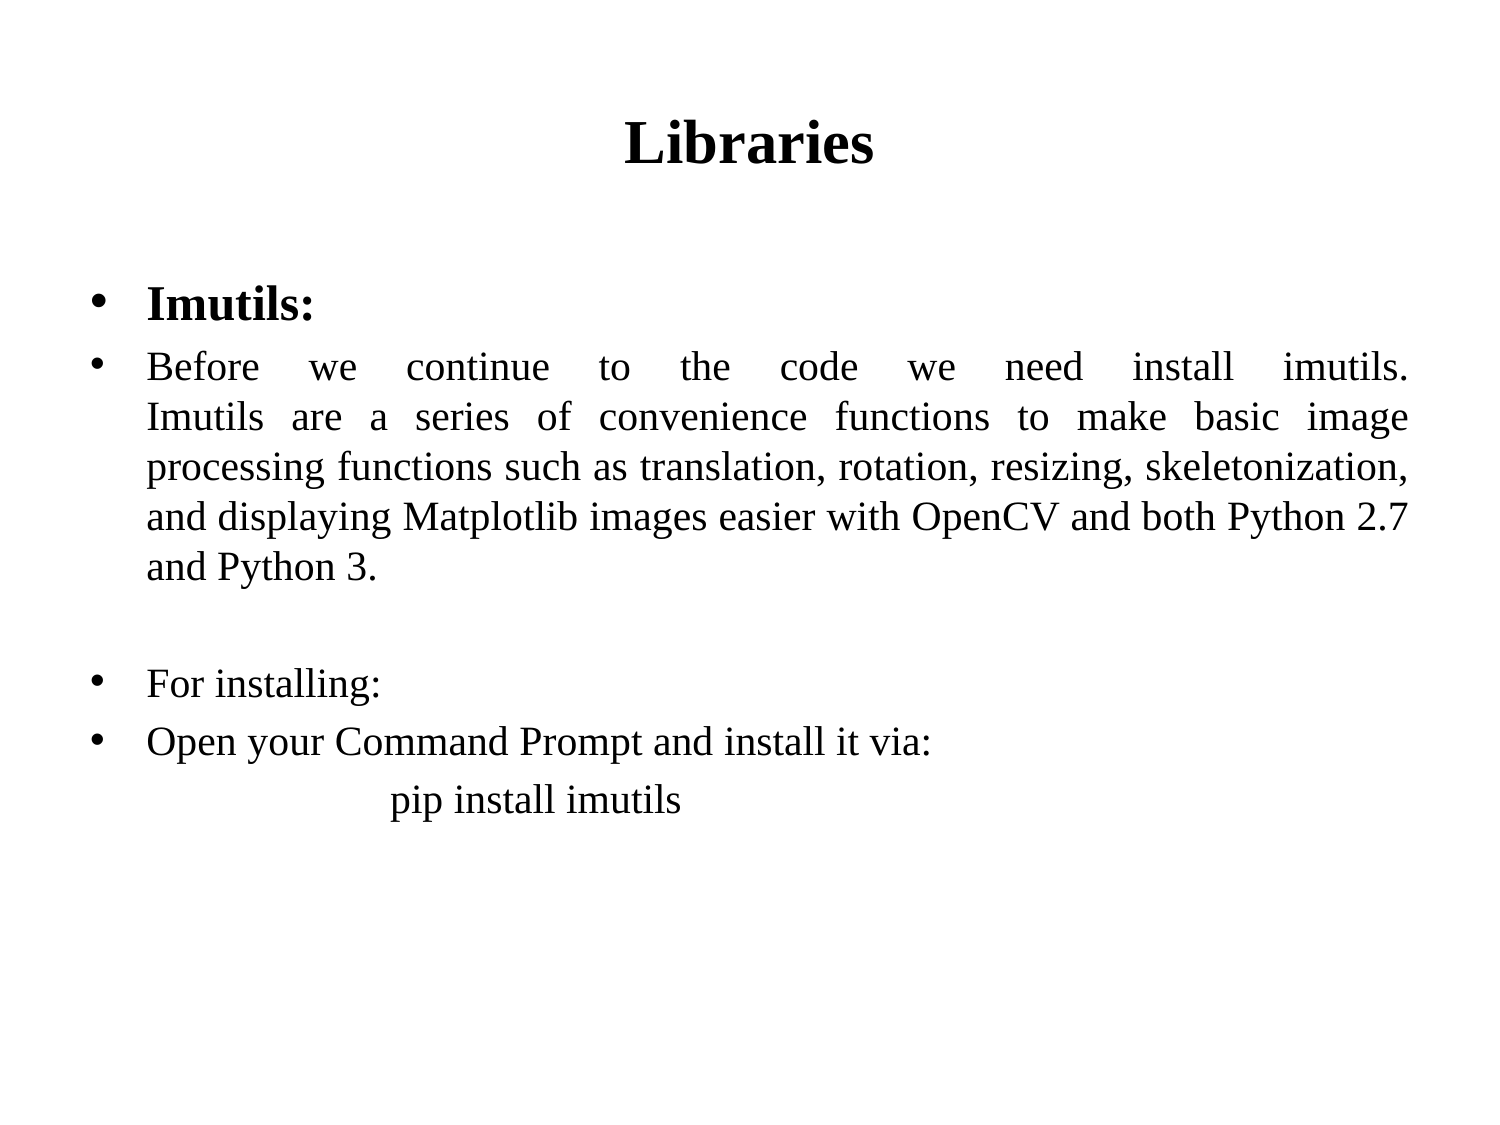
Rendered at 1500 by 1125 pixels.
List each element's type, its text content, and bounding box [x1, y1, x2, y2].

list Imutils: Before we continue to the code we need install imutils. Imutils are a series of convenience functions to make basic image processing functions such as translation, rotation, resizing, skeletonization, and displaying Matplotlib images easier with OpenCV and both Python 2.7 and Python 3. For installing: Open your Command Prompt and install it via: pip install imutils [75, 262, 1425, 1005]
title Libraries [75, 45, 1425, 233]
